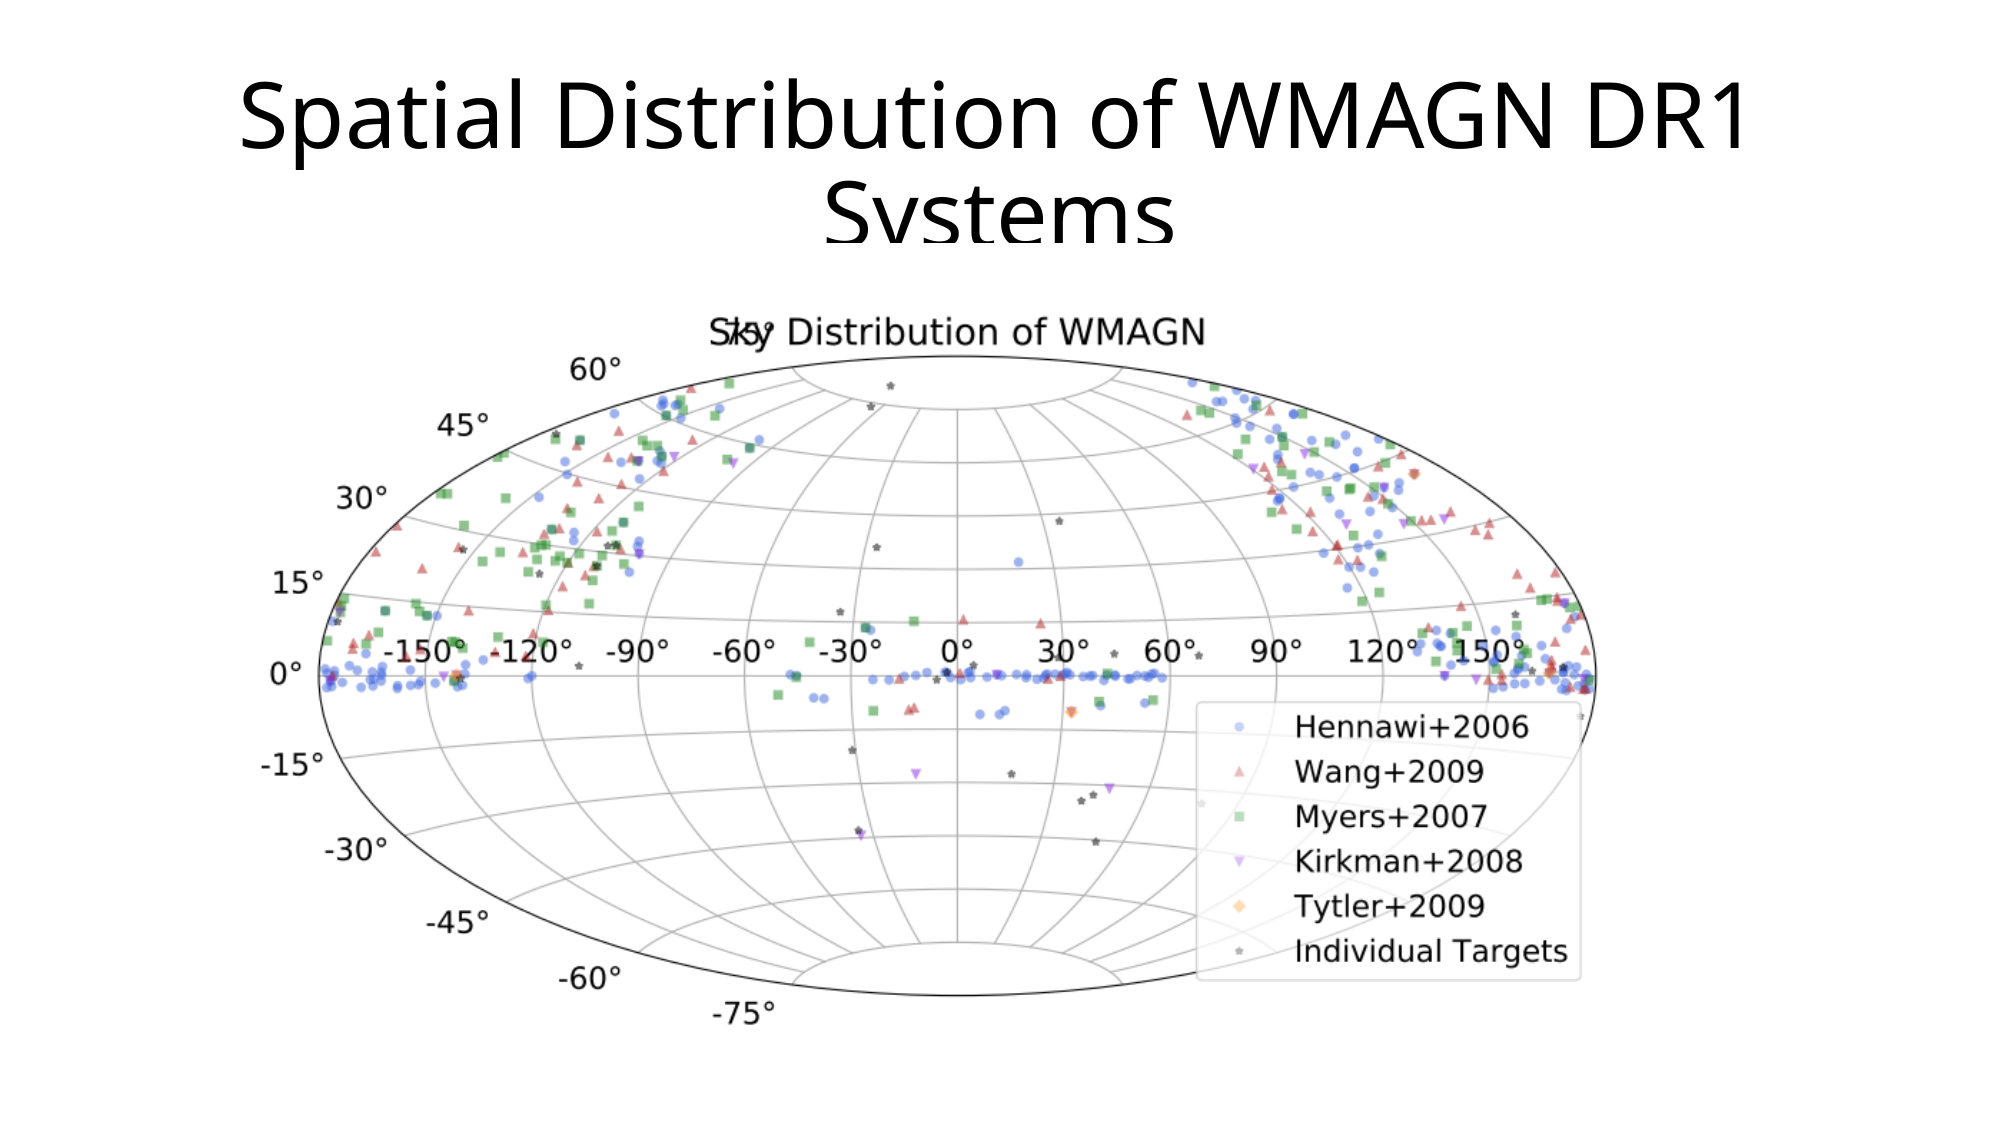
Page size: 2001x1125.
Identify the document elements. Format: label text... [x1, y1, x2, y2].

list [113, 242, 1758, 1066]
title Spatial Distribution of WMAGN DR1 Systems [137, 59, 1863, 278]
